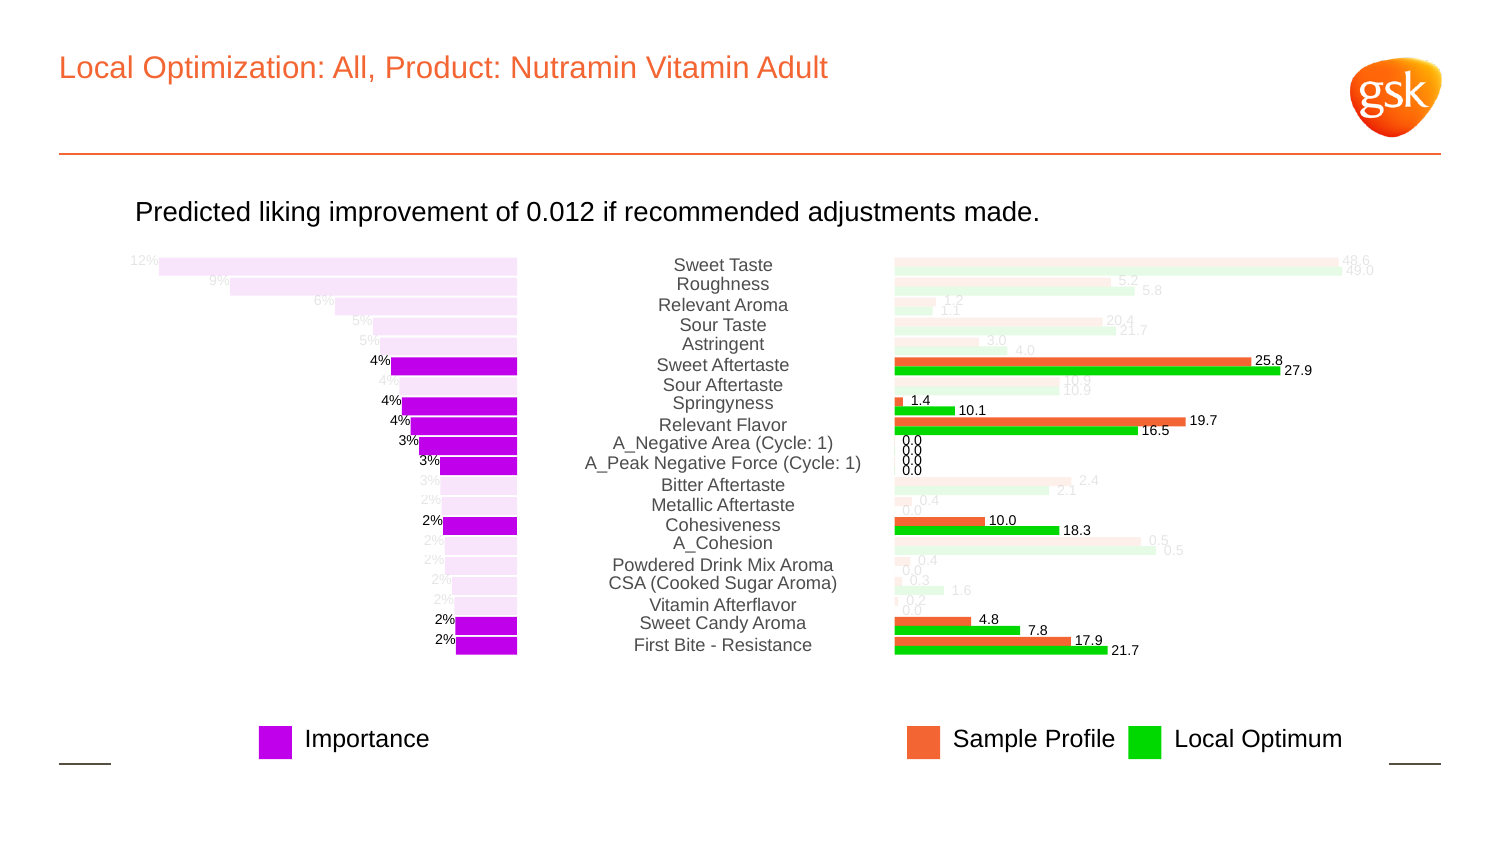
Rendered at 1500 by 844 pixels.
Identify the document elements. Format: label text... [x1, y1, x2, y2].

picture [1333, 38, 1457, 157]
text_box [112, 194, 1388, 796]
title Local Optimization: All, Product: Nutramin Vitamin Adult [58, 47, 1302, 86]
